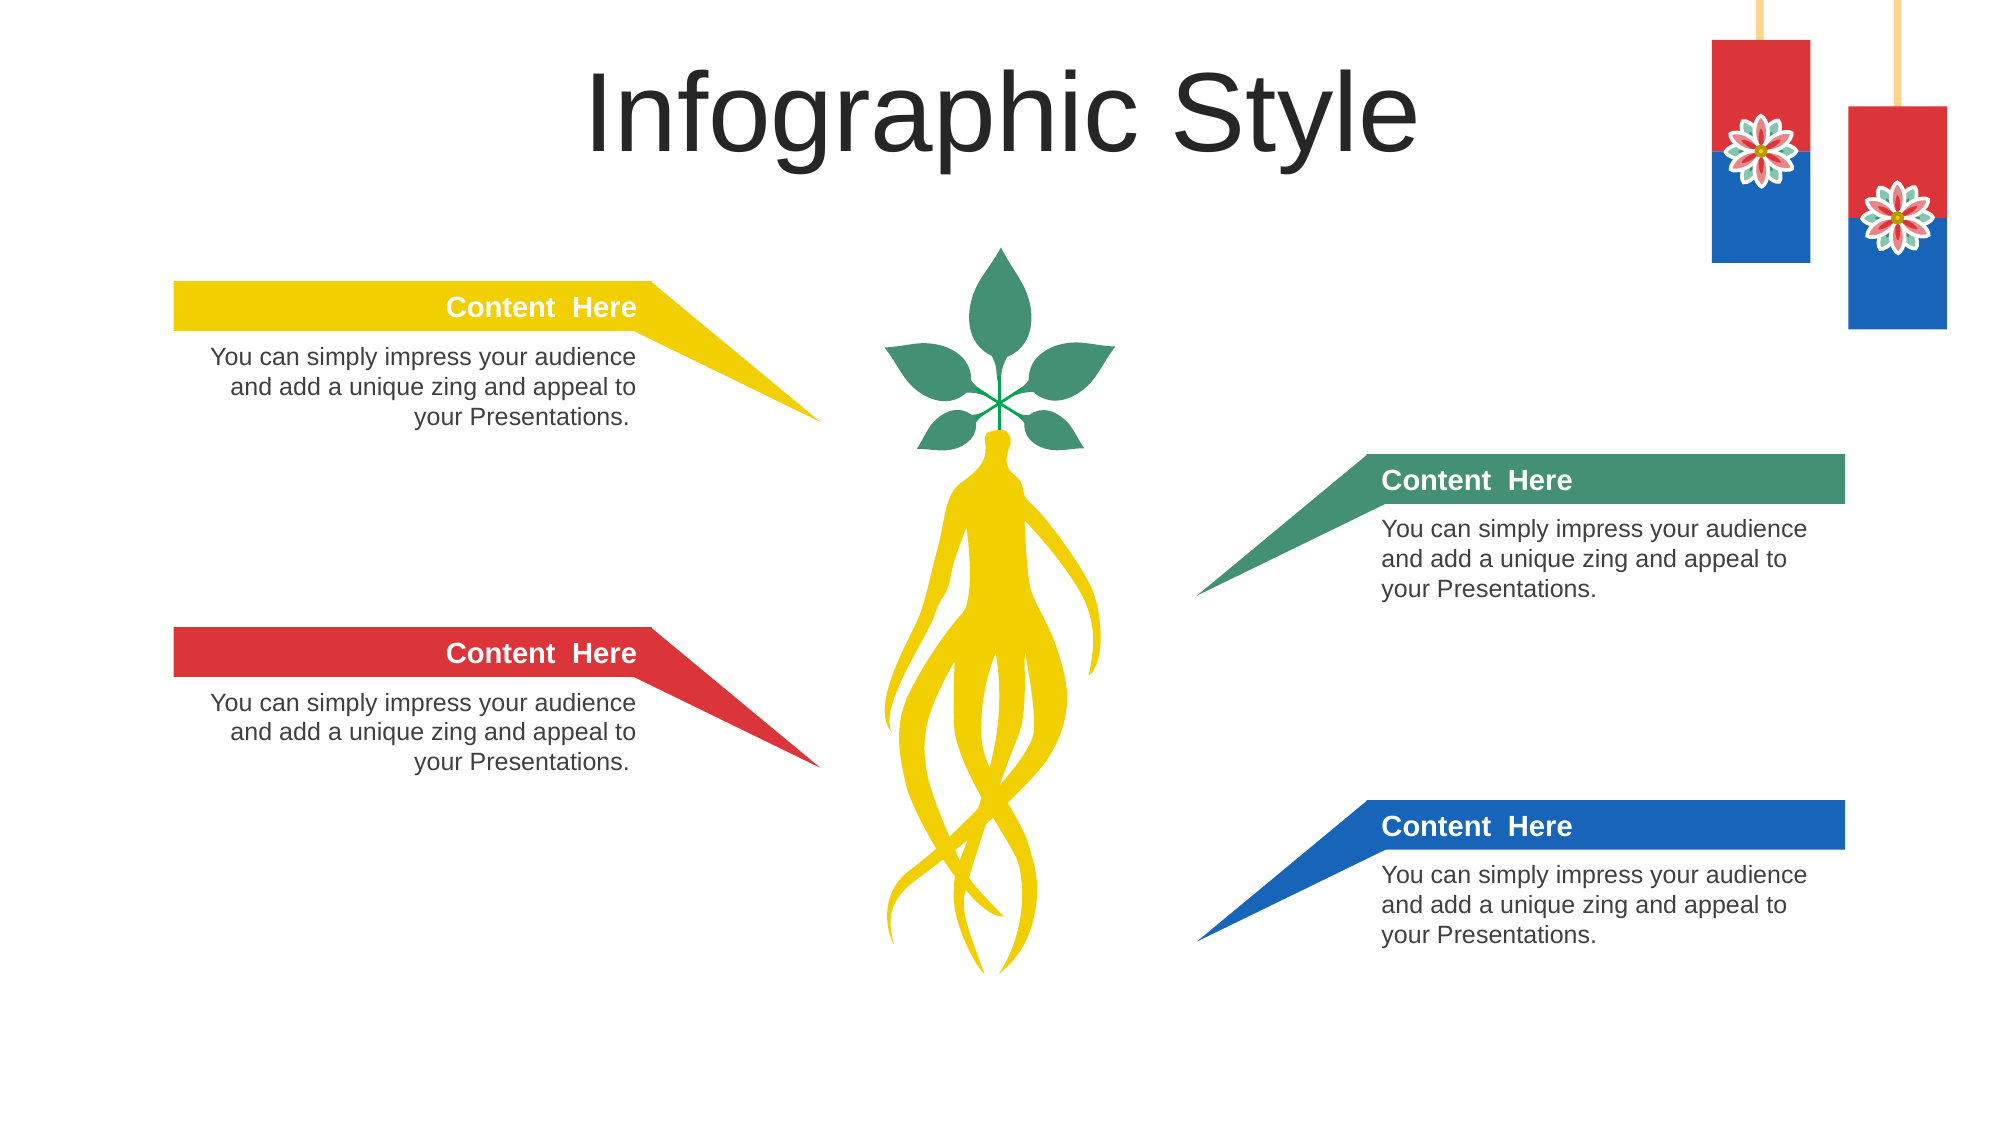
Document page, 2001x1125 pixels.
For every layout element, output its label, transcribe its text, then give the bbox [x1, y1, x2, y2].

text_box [884, 247, 1116, 974]
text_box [1183, 453, 1846, 612]
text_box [1183, 799, 1846, 958]
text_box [173, 280, 834, 439]
list Infographic Style [53, 55, 1952, 175]
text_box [173, 626, 834, 785]
